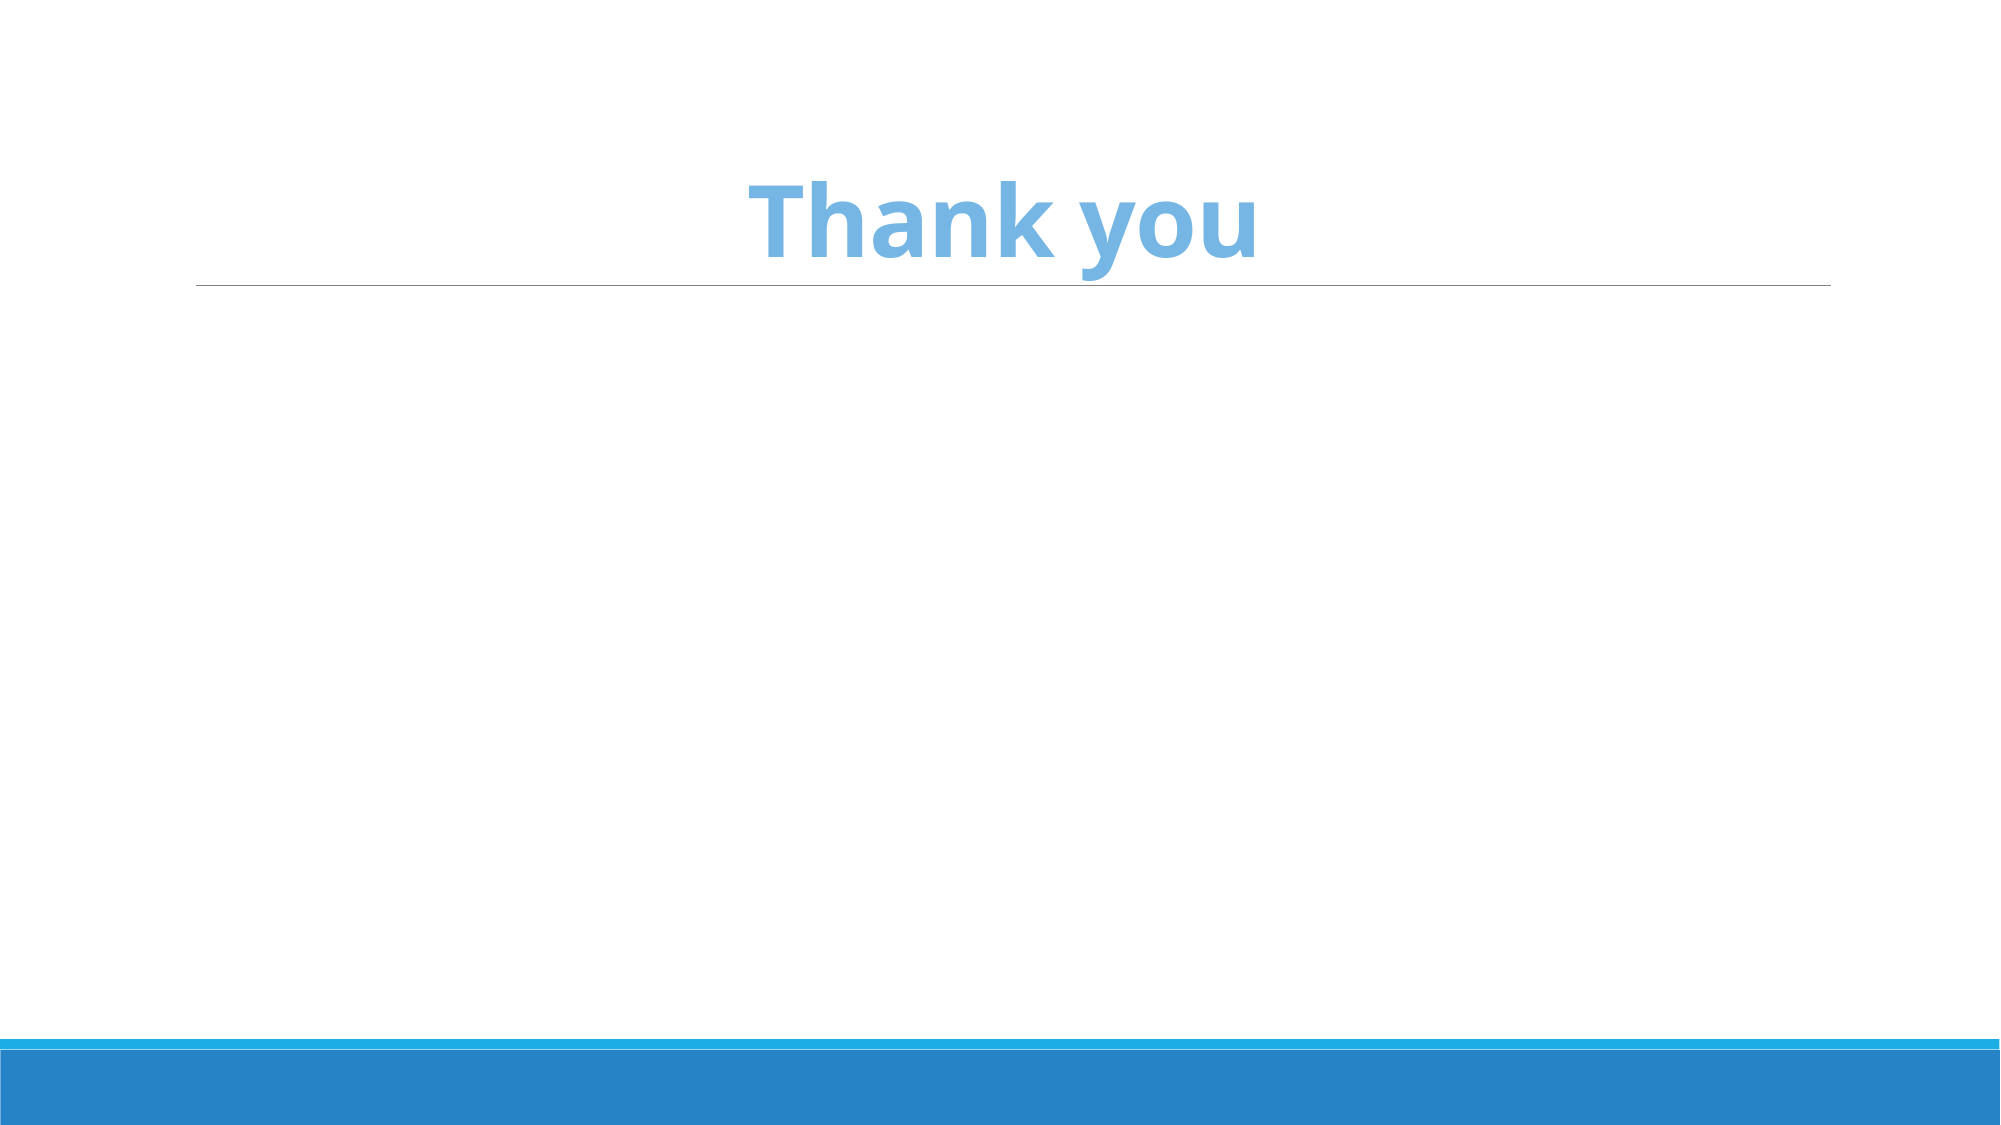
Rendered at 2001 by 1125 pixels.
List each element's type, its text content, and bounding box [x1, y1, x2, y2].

title Thank you [180, 47, 1830, 285]
